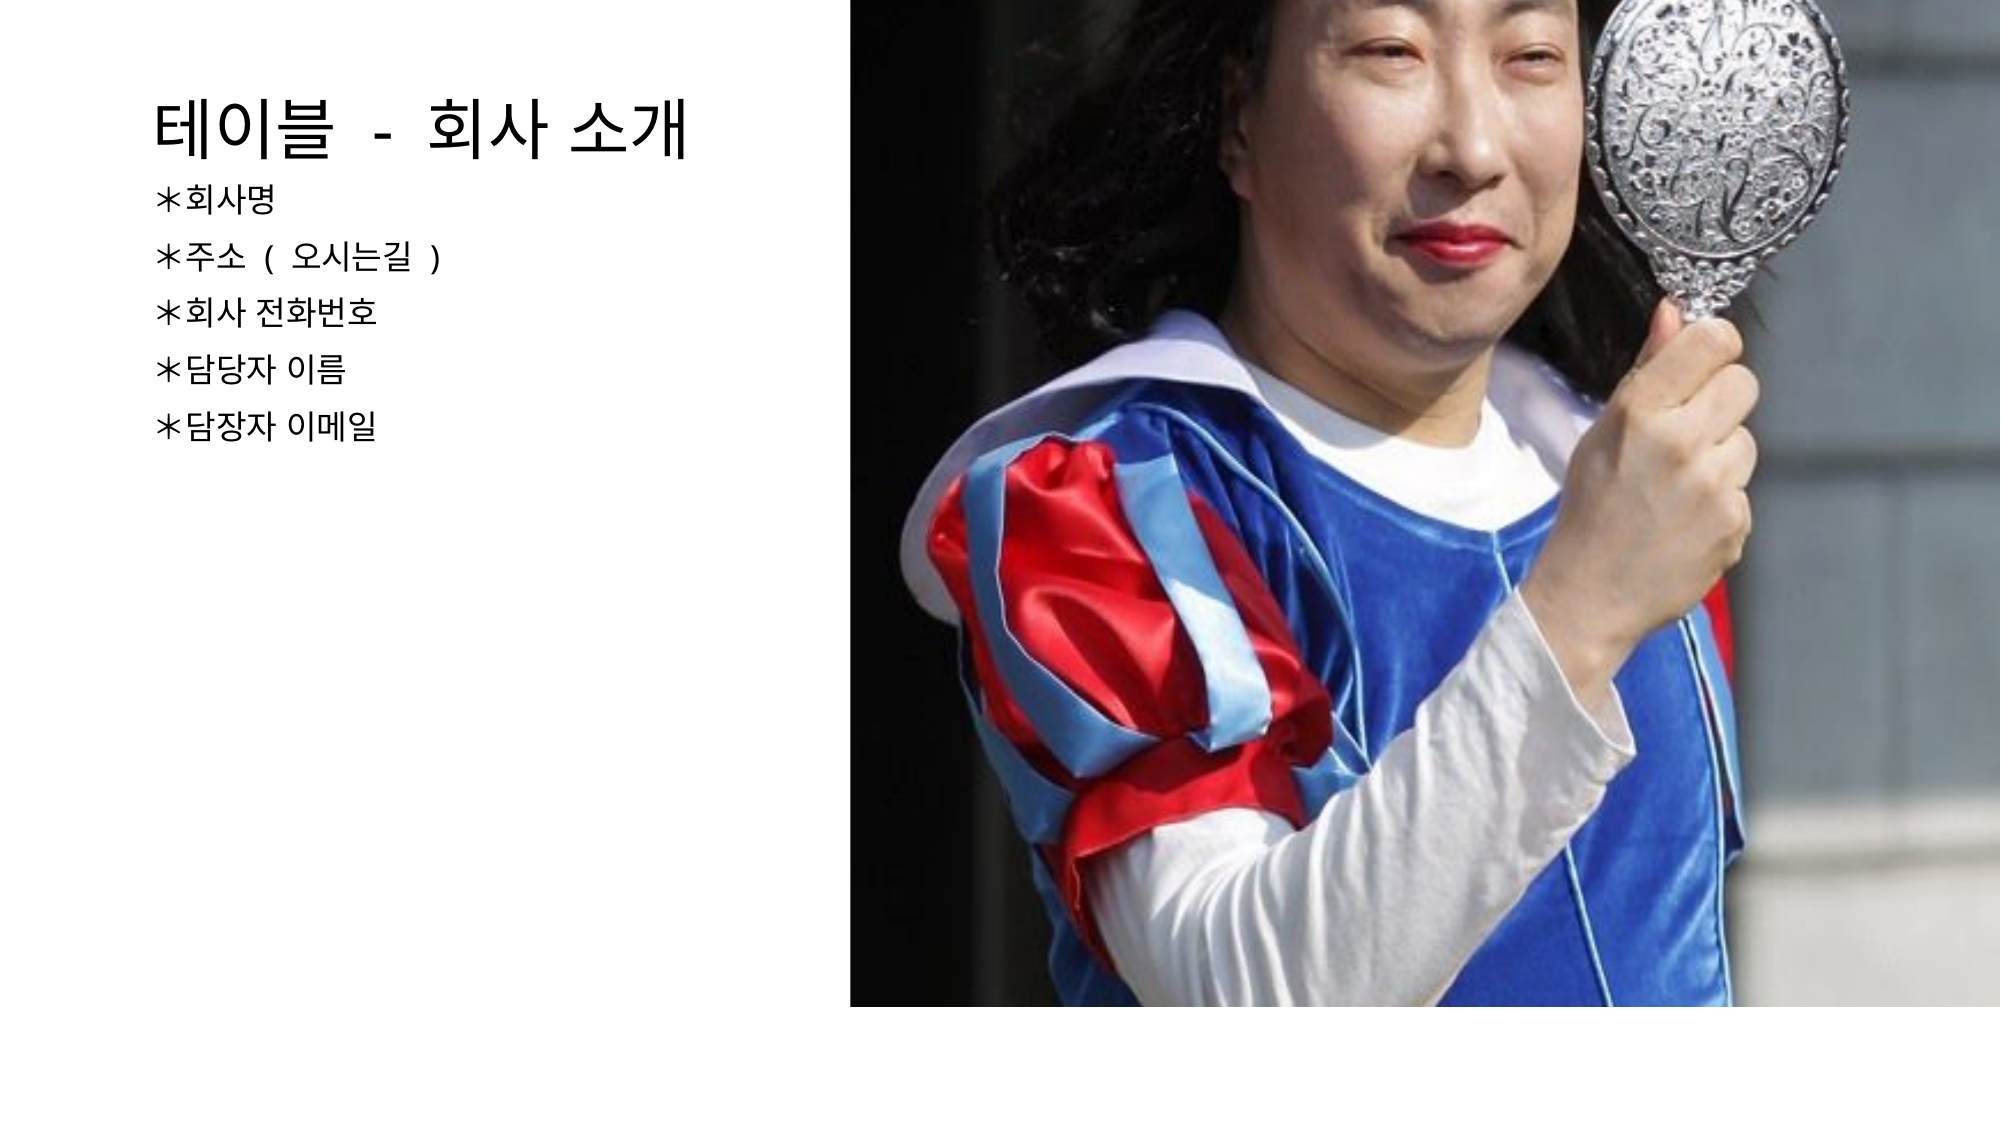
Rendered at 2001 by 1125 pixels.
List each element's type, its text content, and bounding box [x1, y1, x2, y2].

picture [850, 0, 2000, 1007]
title 테이블 - 회사 소개 [137, 75, 783, 176]
list ＊회사명 ＊주소 ( 오시는길 ) ＊회사 전화번호 ＊담당자 이름 ＊담장자 이메일 [137, 176, 783, 963]
